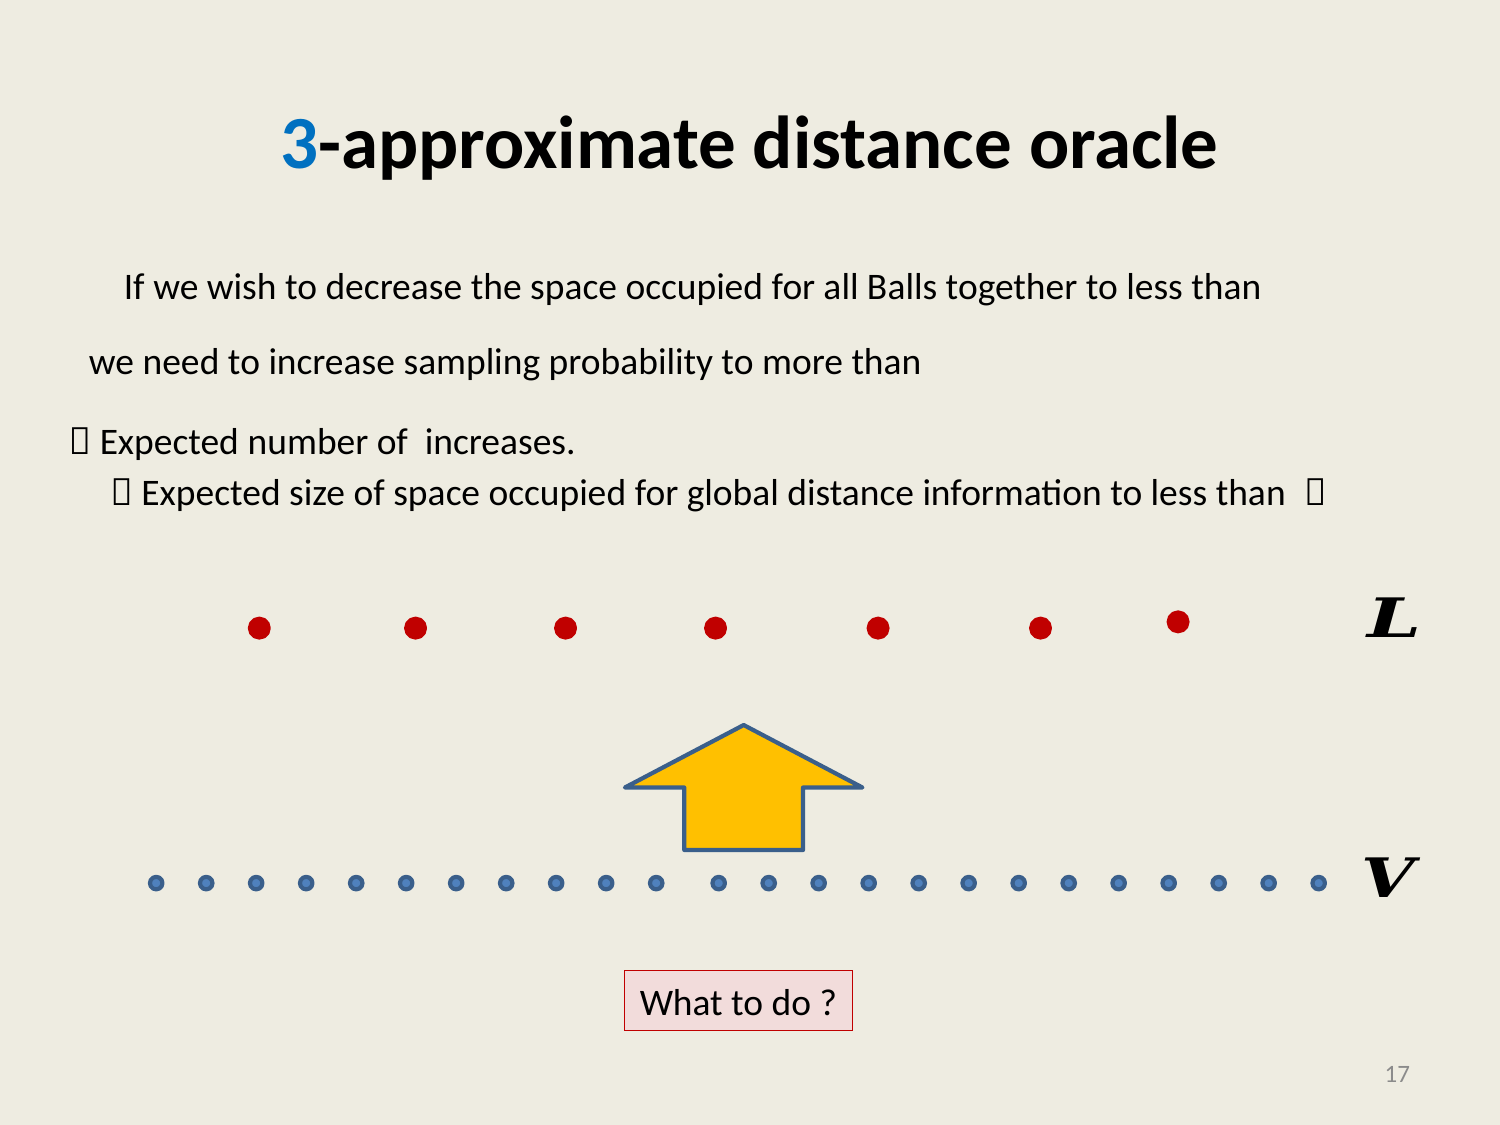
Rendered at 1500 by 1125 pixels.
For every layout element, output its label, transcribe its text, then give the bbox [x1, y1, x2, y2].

text_box What to do ? [624, 970, 853, 1031]
list [75, 262, 1425, 1125]
slide_number 17 [1074, 1042, 1425, 1103]
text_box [149, 876, 1326, 890]
title 3-approximate distance oracle [75, 45, 1425, 233]
text_box [622, 723, 865, 853]
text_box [249, 589, 1423, 651]
